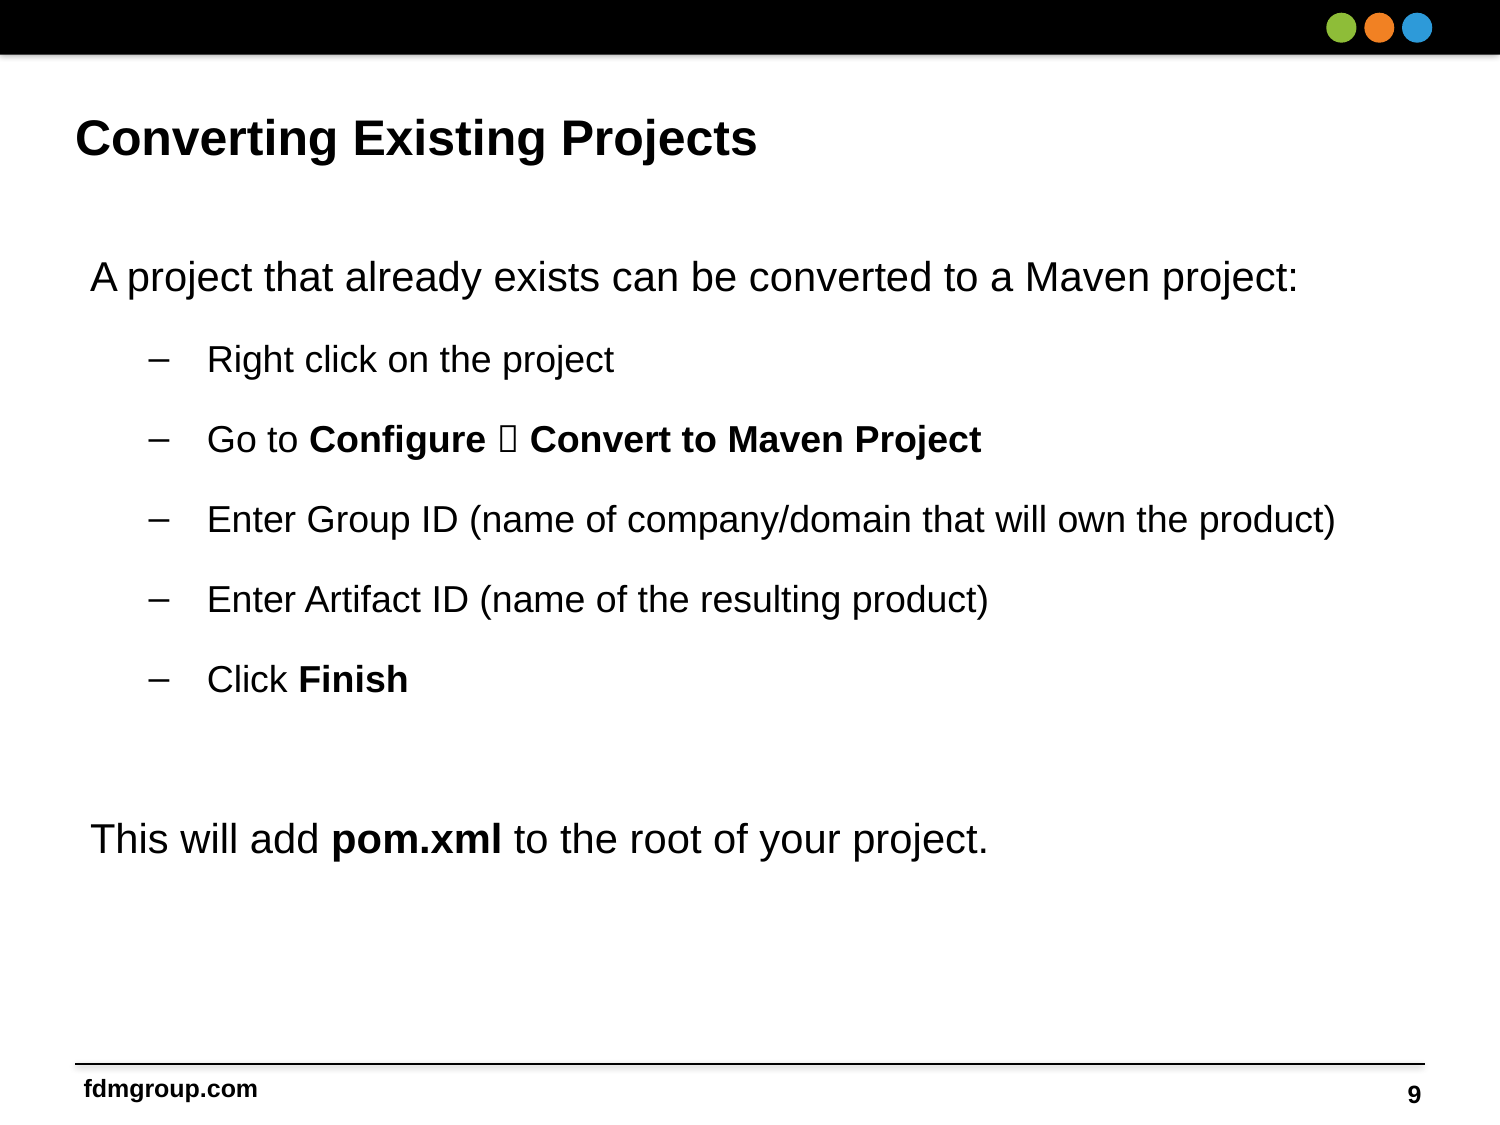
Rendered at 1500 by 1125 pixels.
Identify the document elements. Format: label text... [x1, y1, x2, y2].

title Converting Existing Projects [75, 105, 1425, 174]
slide_number 9 [1086, 1063, 1437, 1124]
list A project that already exists can be converted to a Maven project: Right click on the project Go to Configure  Convert to Maven Project Enter Group ID (name of company/domain that will own the product) Enter Artifact ID (name of the resulting product) Click Finish This will add pom.xml to the root of your project. [75, 217, 1425, 1011]
